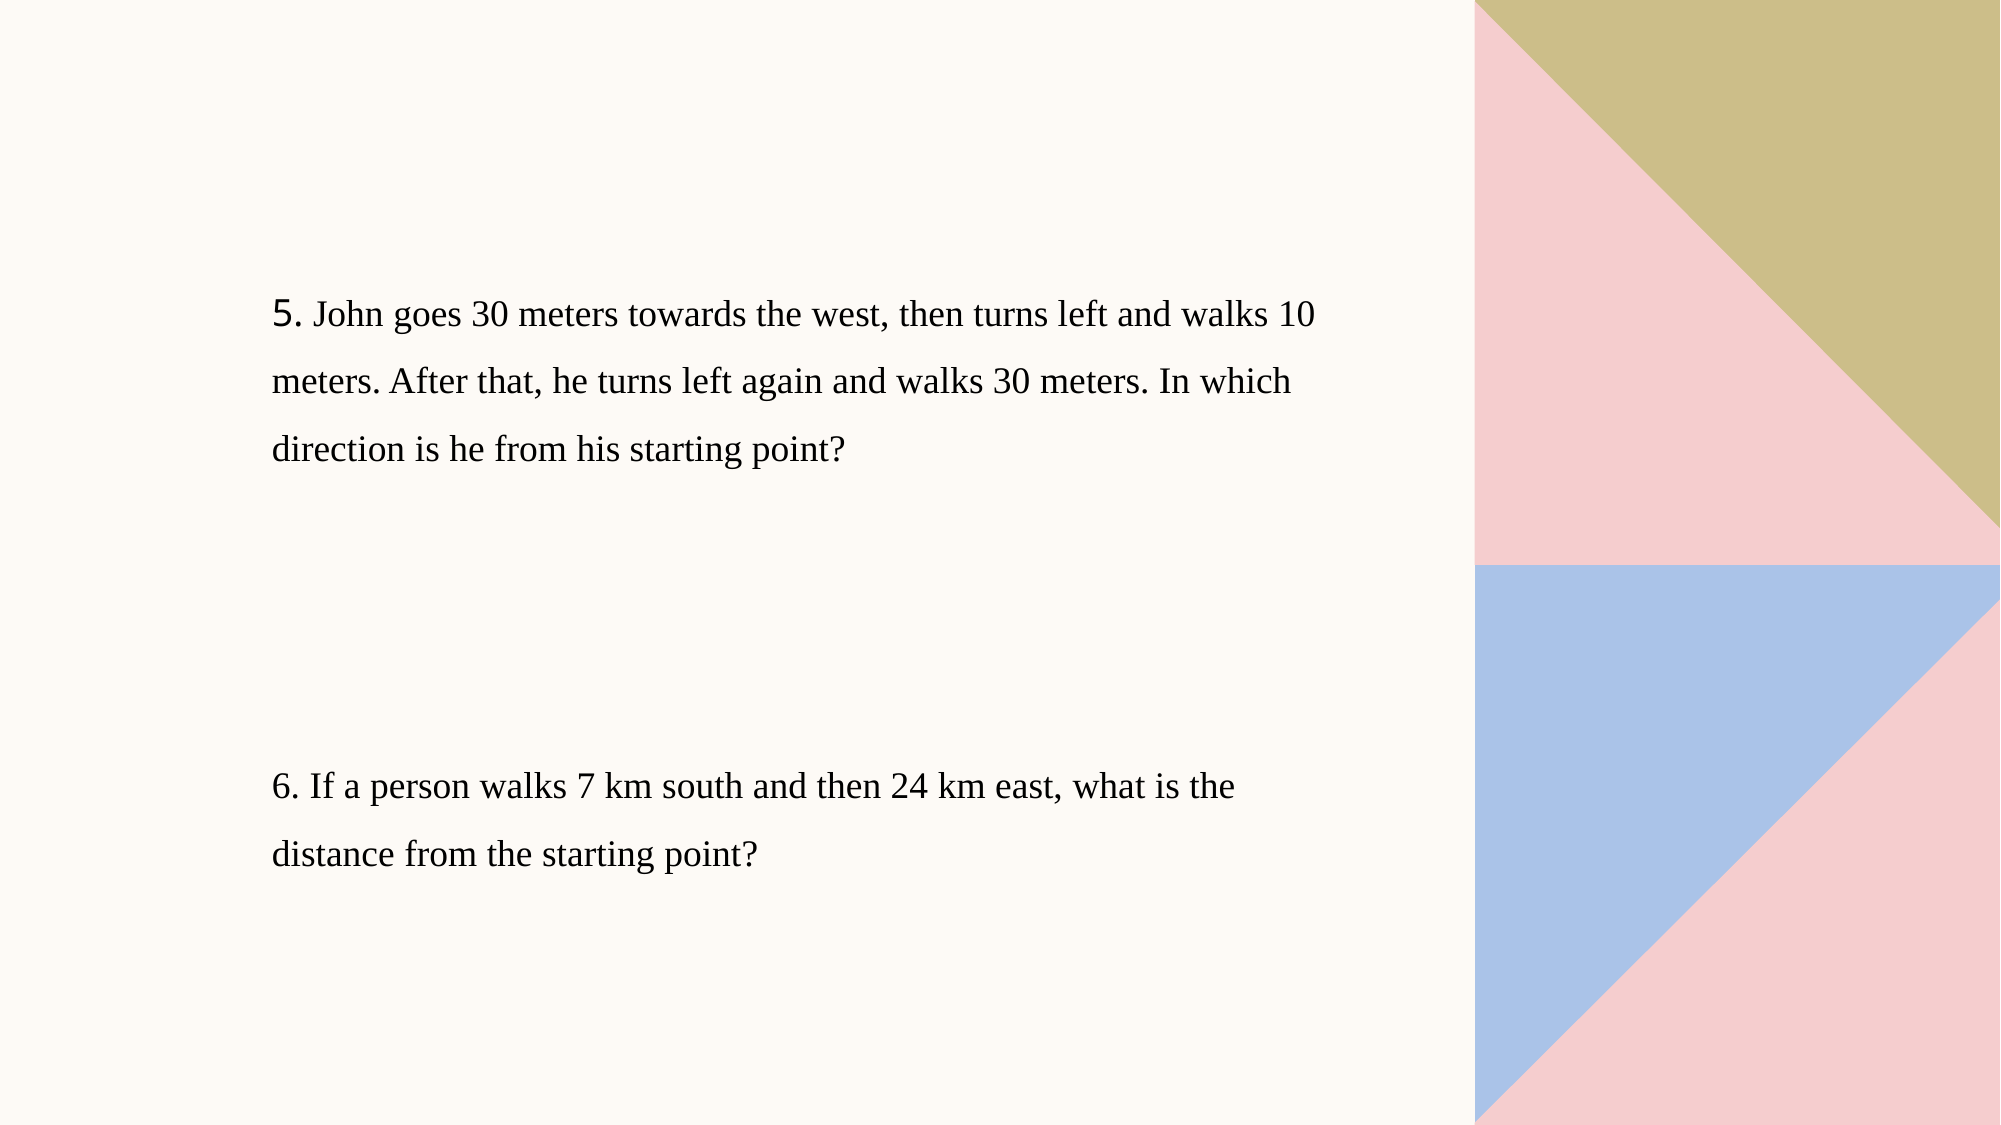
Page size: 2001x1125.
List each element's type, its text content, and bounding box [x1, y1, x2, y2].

text_box 5. John goes 30 meters towards the west, then turns left and walks 10 meters. After that, he turns left again and walks 30 meters. In which direction is he from his starting point? 6. If a person walks 7 km south and then 24 km east, what is the distance from the starting point? [257, 258, 1340, 882]
